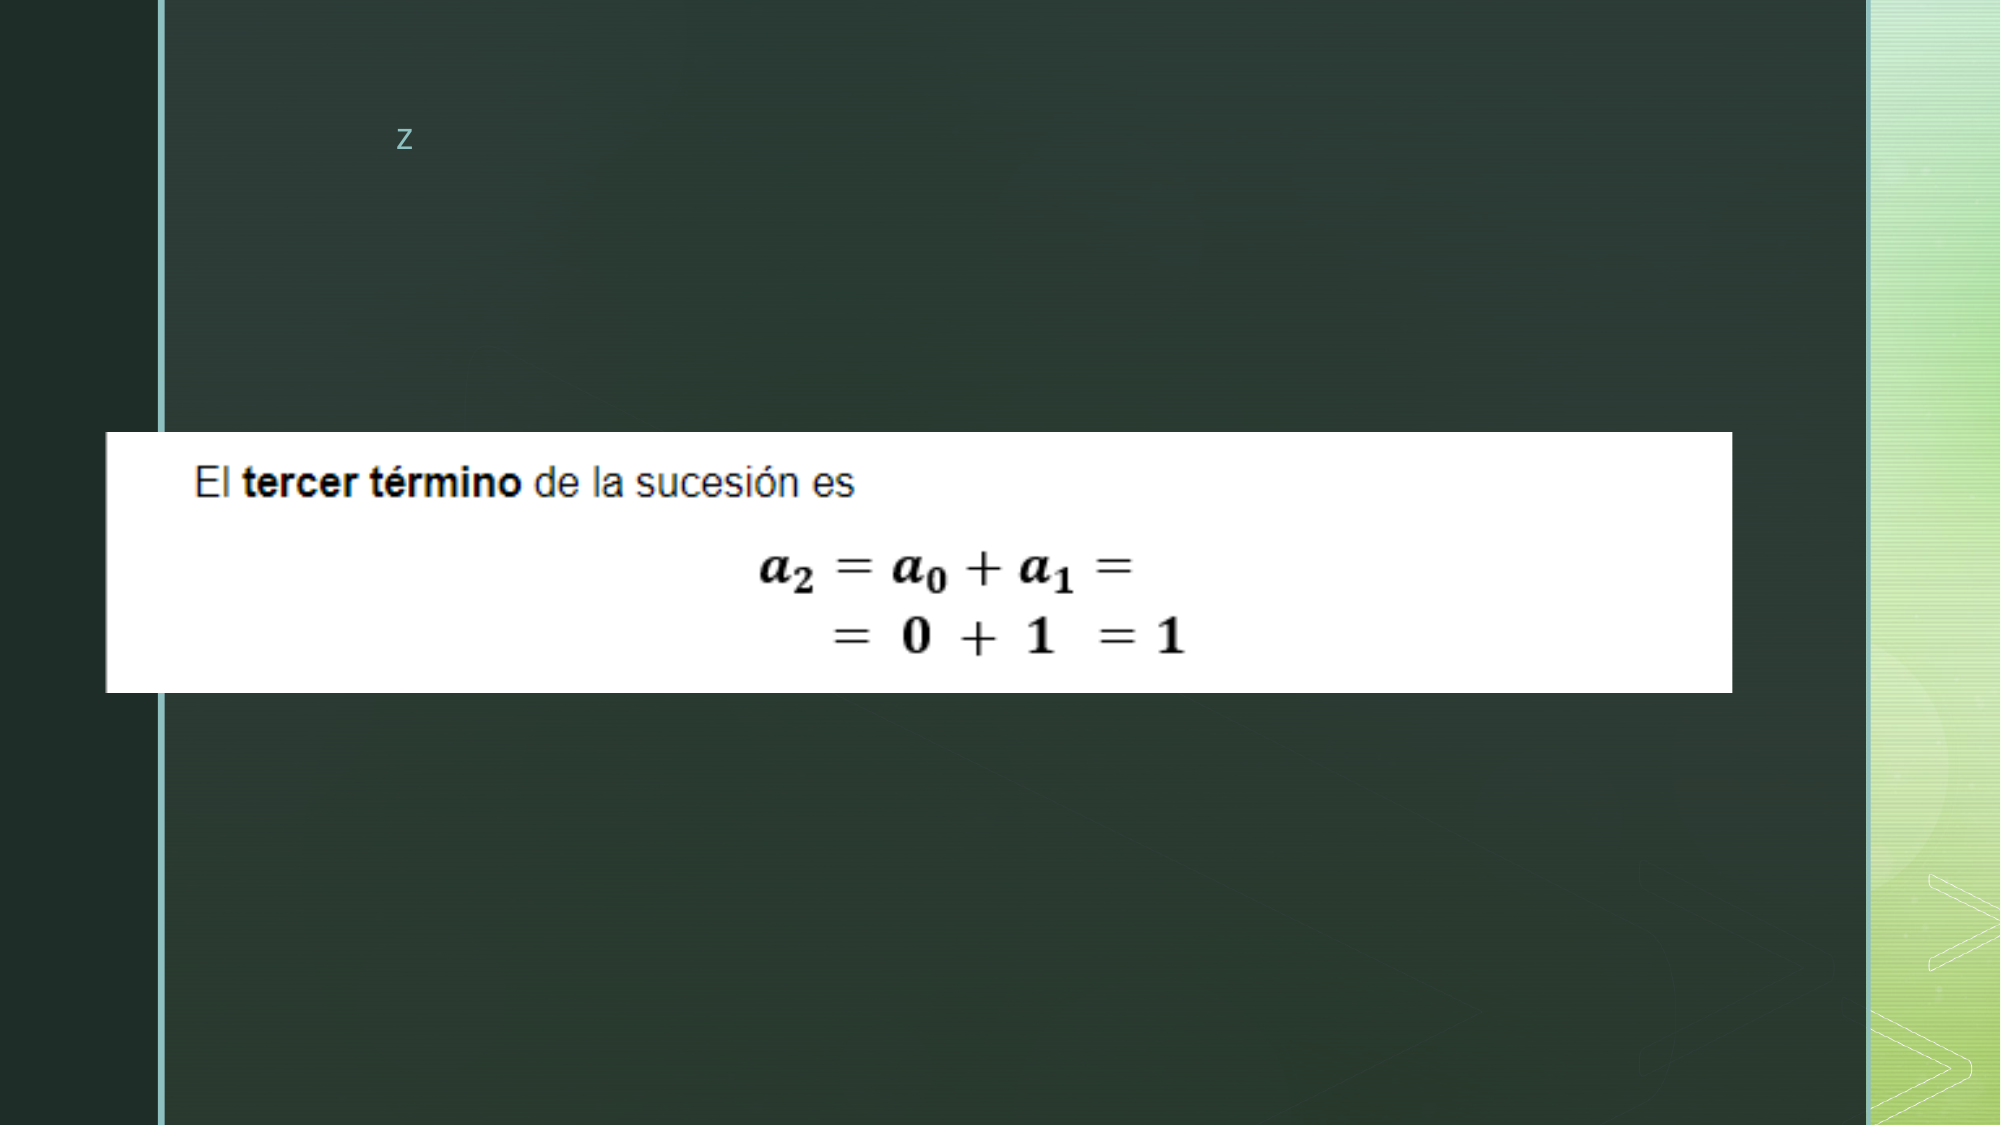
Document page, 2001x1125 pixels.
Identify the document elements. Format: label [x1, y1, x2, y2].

picture [104, 432, 1733, 693]
picture [1871, 0, 2001, 1125]
